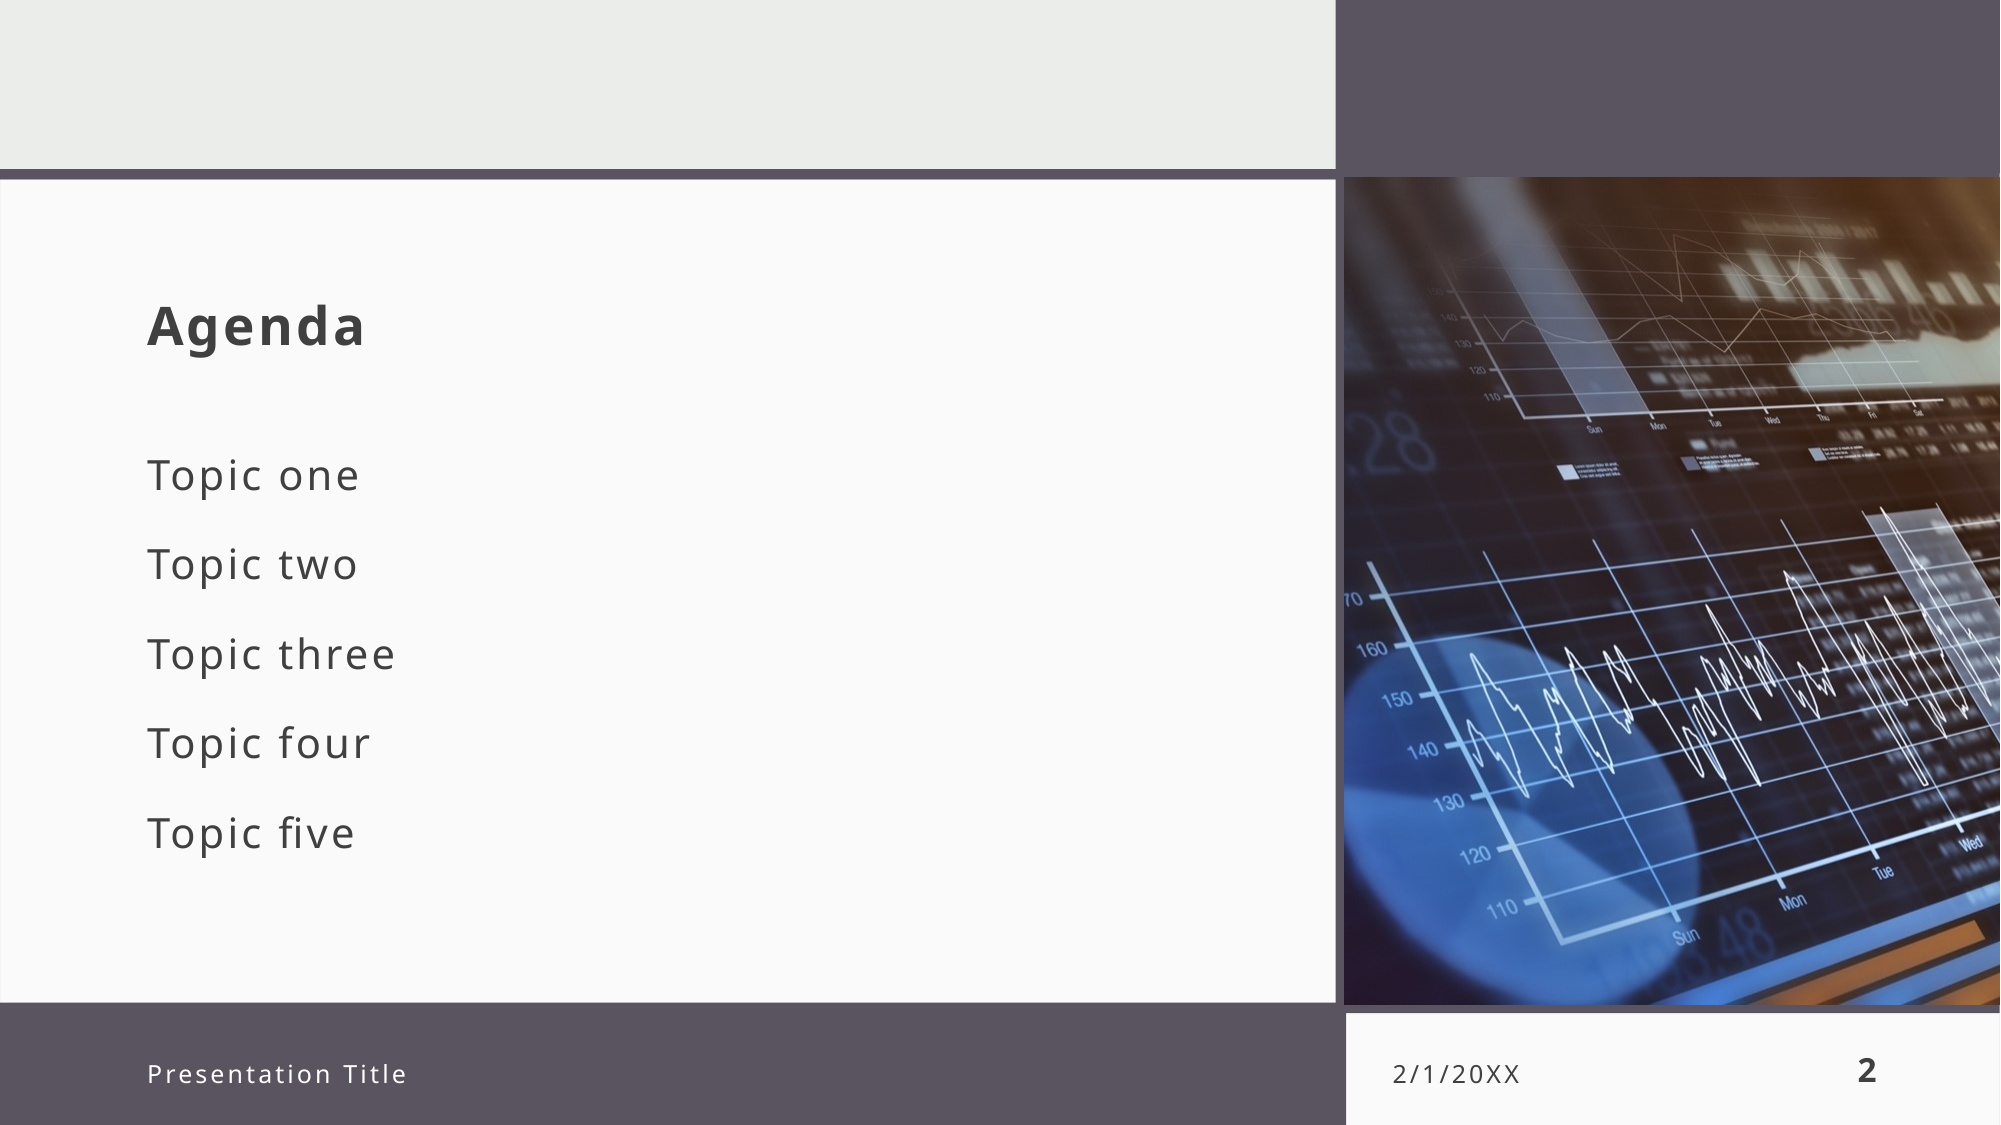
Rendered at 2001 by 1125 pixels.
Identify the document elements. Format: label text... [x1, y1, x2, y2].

list Topic one Topic two Topic three Topic four Topic five [129, 410, 1216, 908]
title Agenda [129, 242, 1216, 372]
picture [1343, 177, 2000, 1005]
footer Presentation Title [129, 1035, 1216, 1110]
slide_number 2 [1733, 1035, 1895, 1110]
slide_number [1374, 1035, 1684, 1110]
